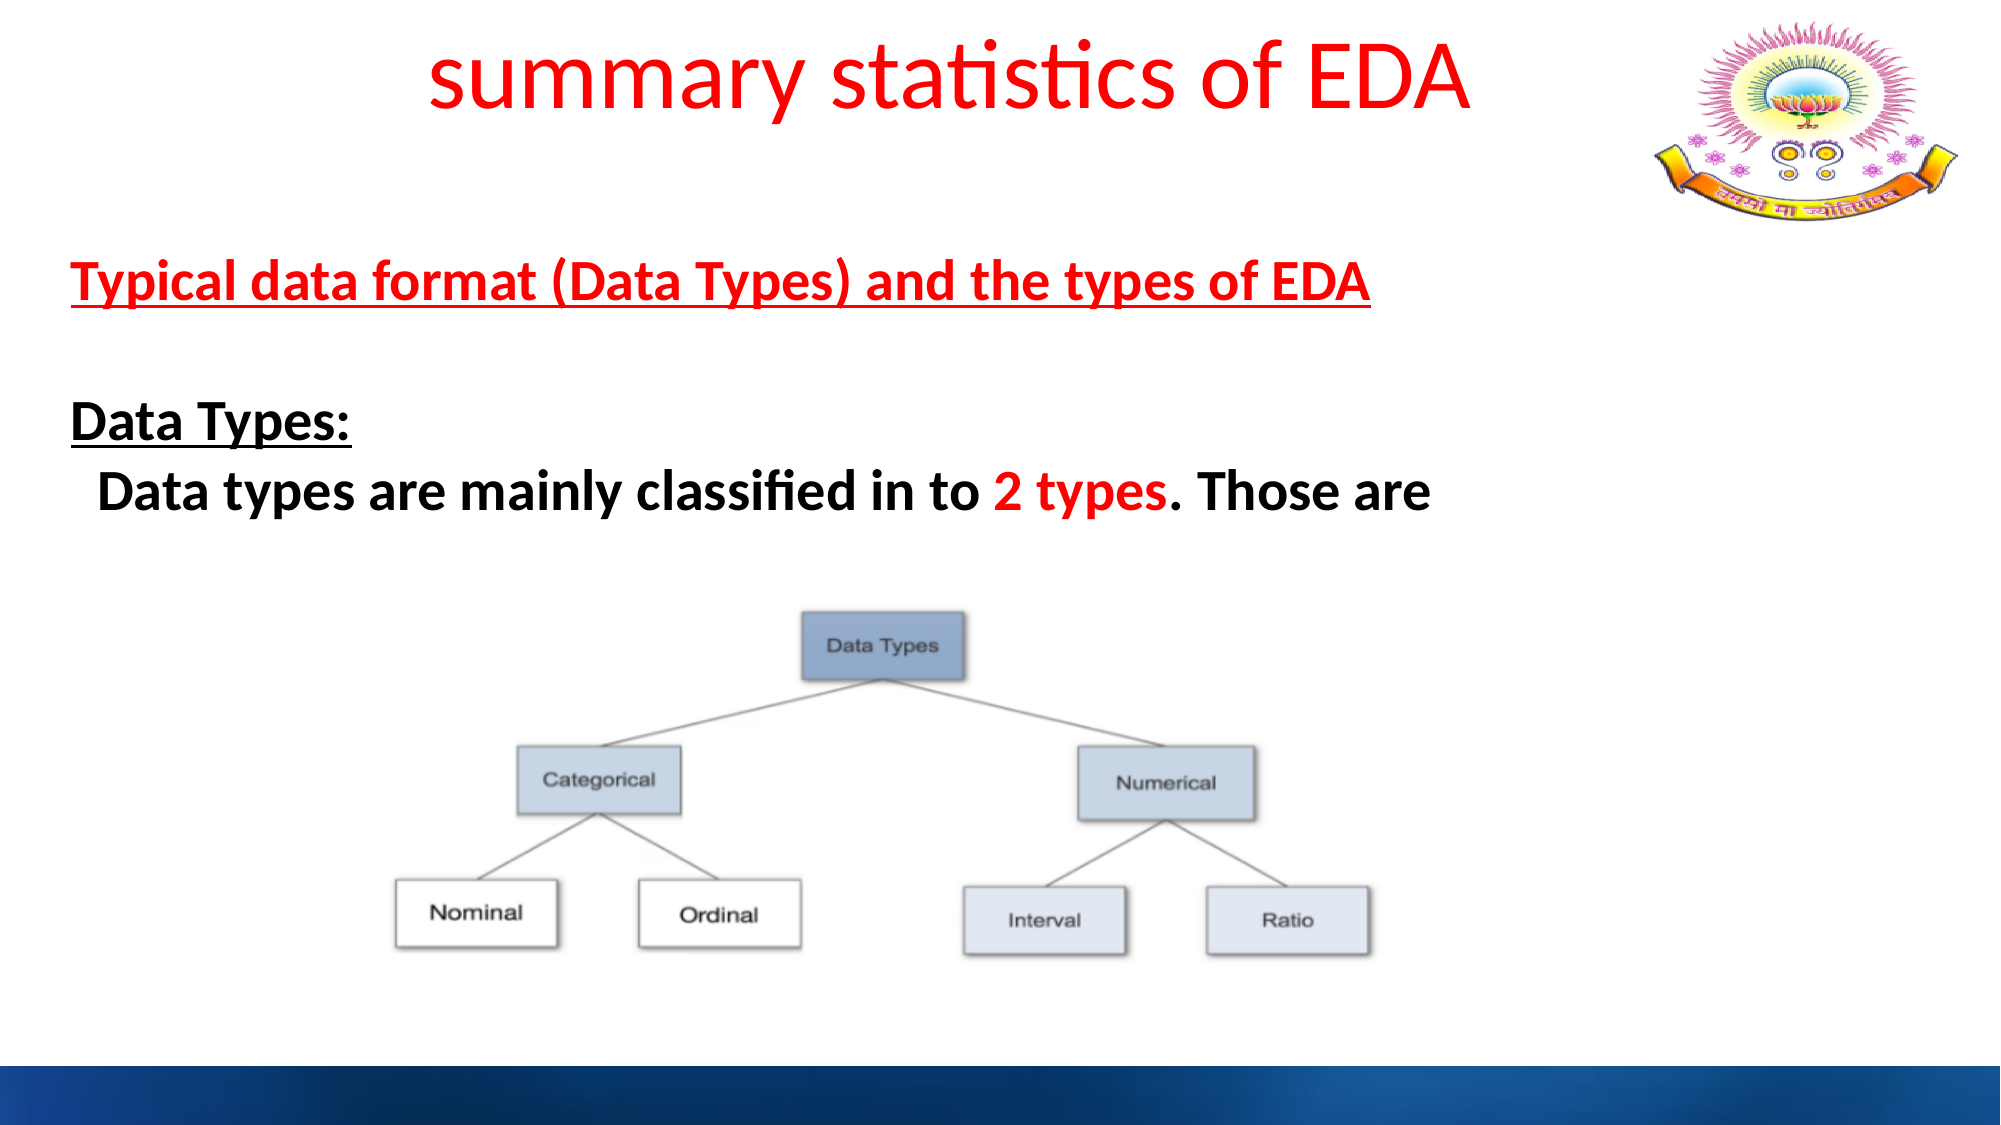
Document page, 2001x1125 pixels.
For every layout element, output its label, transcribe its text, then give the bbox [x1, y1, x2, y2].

picture [274, 562, 1457, 972]
text_box Typical data format (Data Types) and the types of EDA Data Types: Data types are mainly classified in to 2 types. Those are [52, 163, 1951, 952]
text_box summary statistics of EDA [266, 0, 1634, 138]
picture [1644, 19, 1976, 226]
picture [0, 1066, 2000, 1125]
